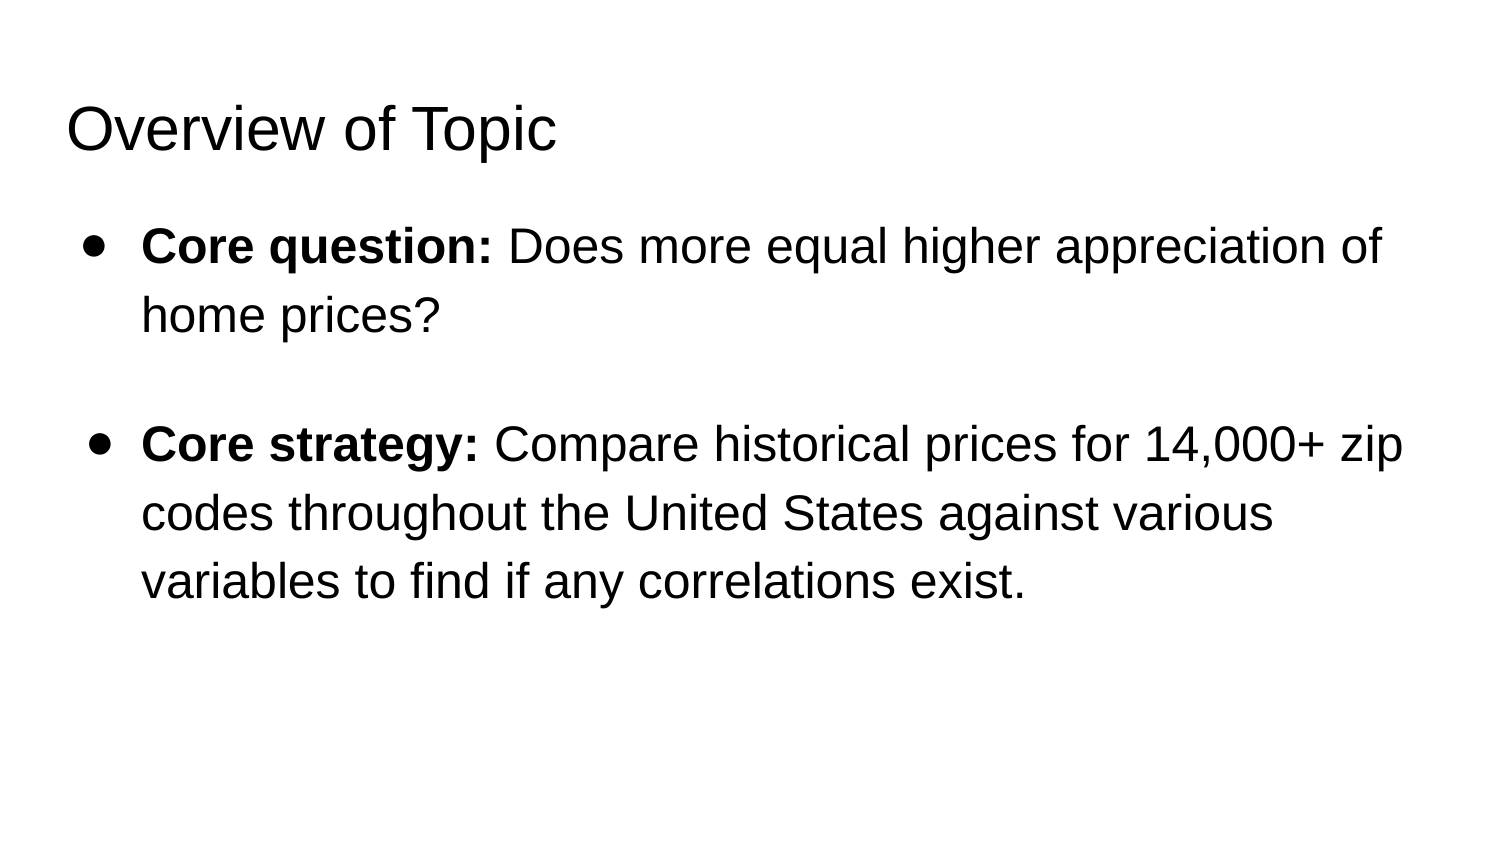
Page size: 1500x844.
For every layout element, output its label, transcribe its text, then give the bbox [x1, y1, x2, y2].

list Core question: Does more equal higher appreciation of home prices? Core strategy: Compare historical prices for 14,000+ zip codes throughout the United States against various variables to find if any correlations exist. [51, 189, 1449, 458]
title Overview of Topic [51, 72, 1449, 167]
